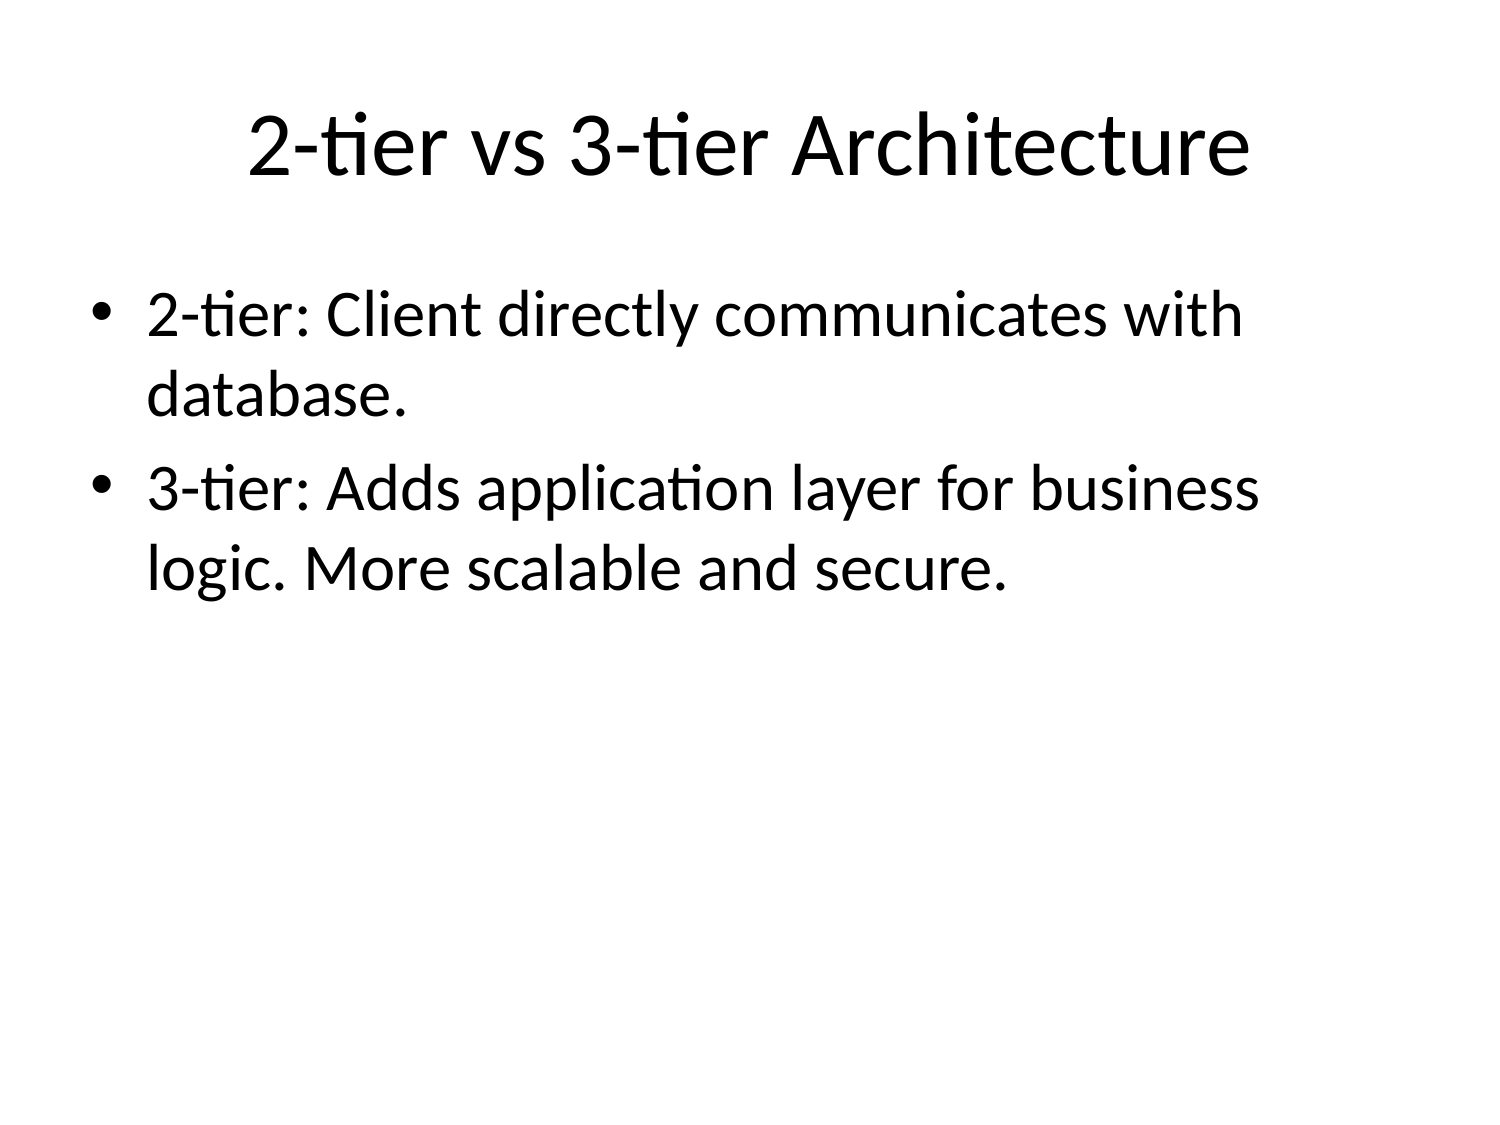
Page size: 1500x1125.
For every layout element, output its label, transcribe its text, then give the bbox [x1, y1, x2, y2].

title 2-tier vs 3-tier Architecture [75, 45, 1425, 233]
list 2-tier: Client directly communicates with database. 3-tier: Adds application layer for business logic. More scalable and secure. [75, 262, 1425, 1005]
